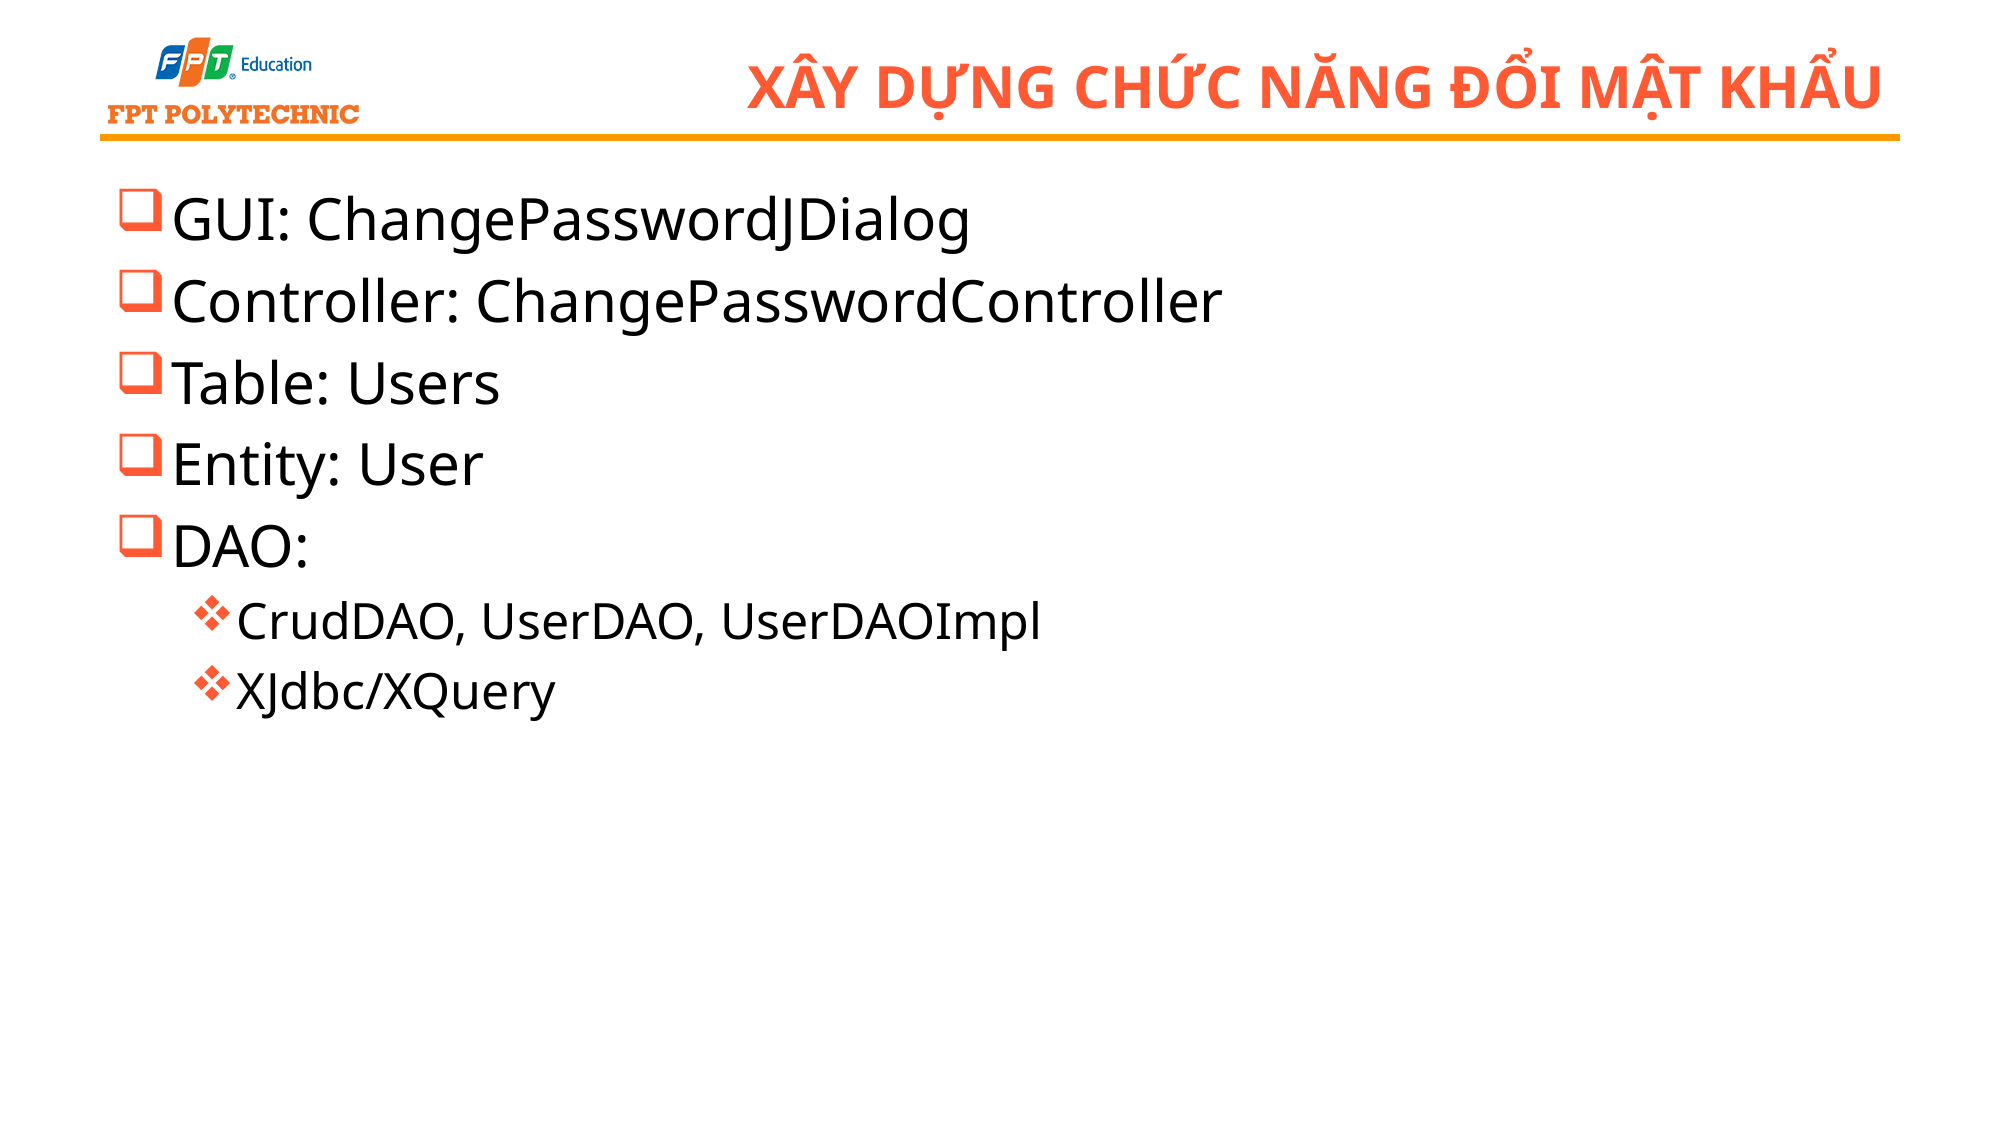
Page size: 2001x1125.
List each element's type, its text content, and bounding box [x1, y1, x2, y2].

picture [99, 25, 367, 134]
list GUI: ChangePasswordJDialog Controller: ChangePasswordController Table: Users Entity: User DAO: CrudDAO, UserDAO, UserDAOImpl XJdbc/XQuery [99, 174, 1900, 1038]
title Xây dựng chức năng Đổi mật khẩu [366, 45, 1900, 125]
picture [99, 135, 367, 143]
